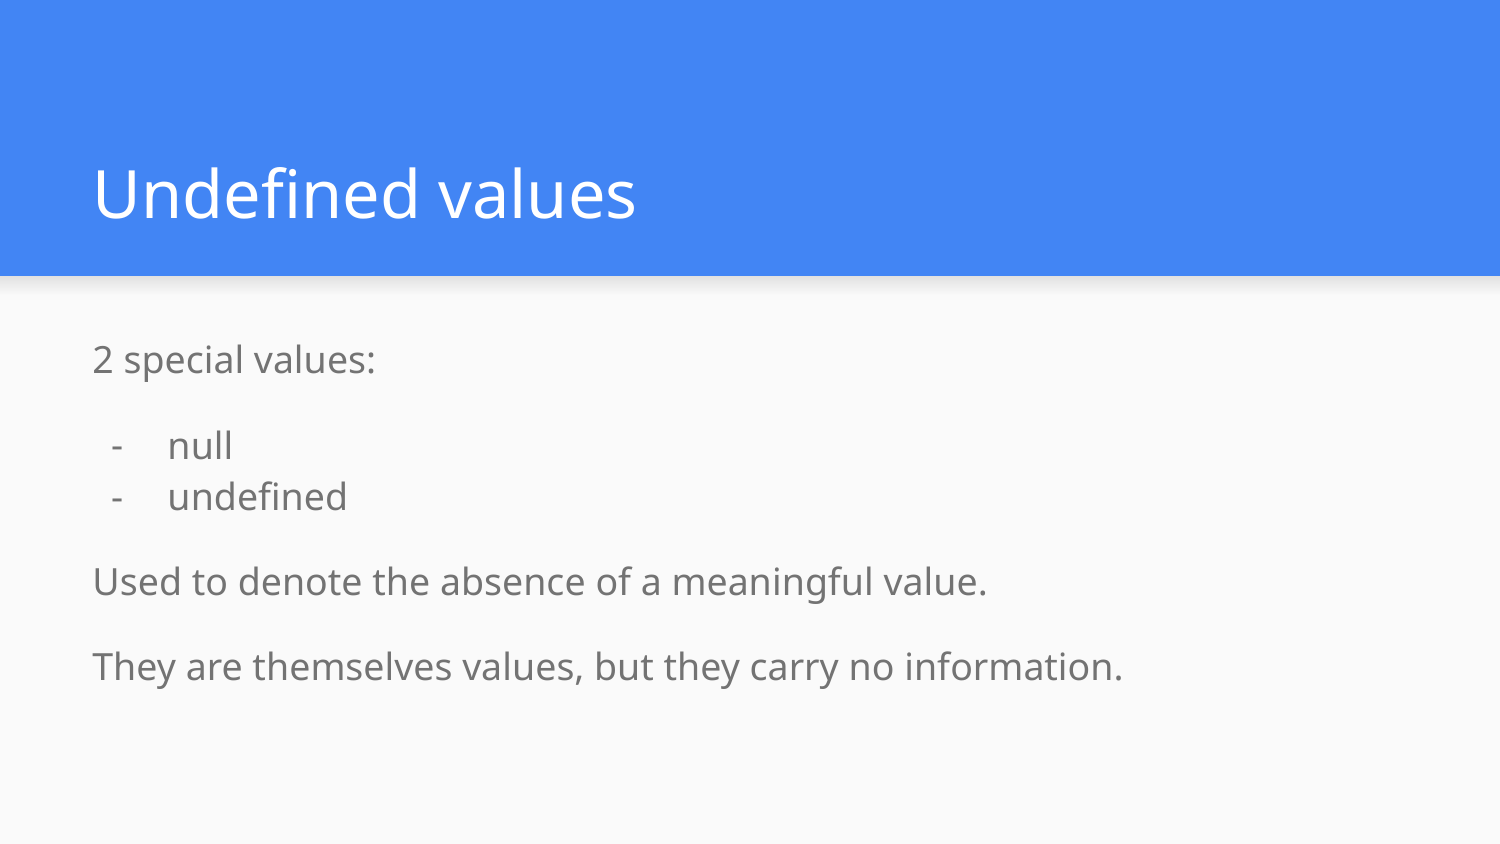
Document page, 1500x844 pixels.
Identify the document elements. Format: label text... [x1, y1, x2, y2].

title Undefined values [77, 121, 1427, 248]
list 2 special values: null undefined Used to denote the absence of a meaningful value. They are themselves values, but they carry no information. [77, 314, 1427, 760]
